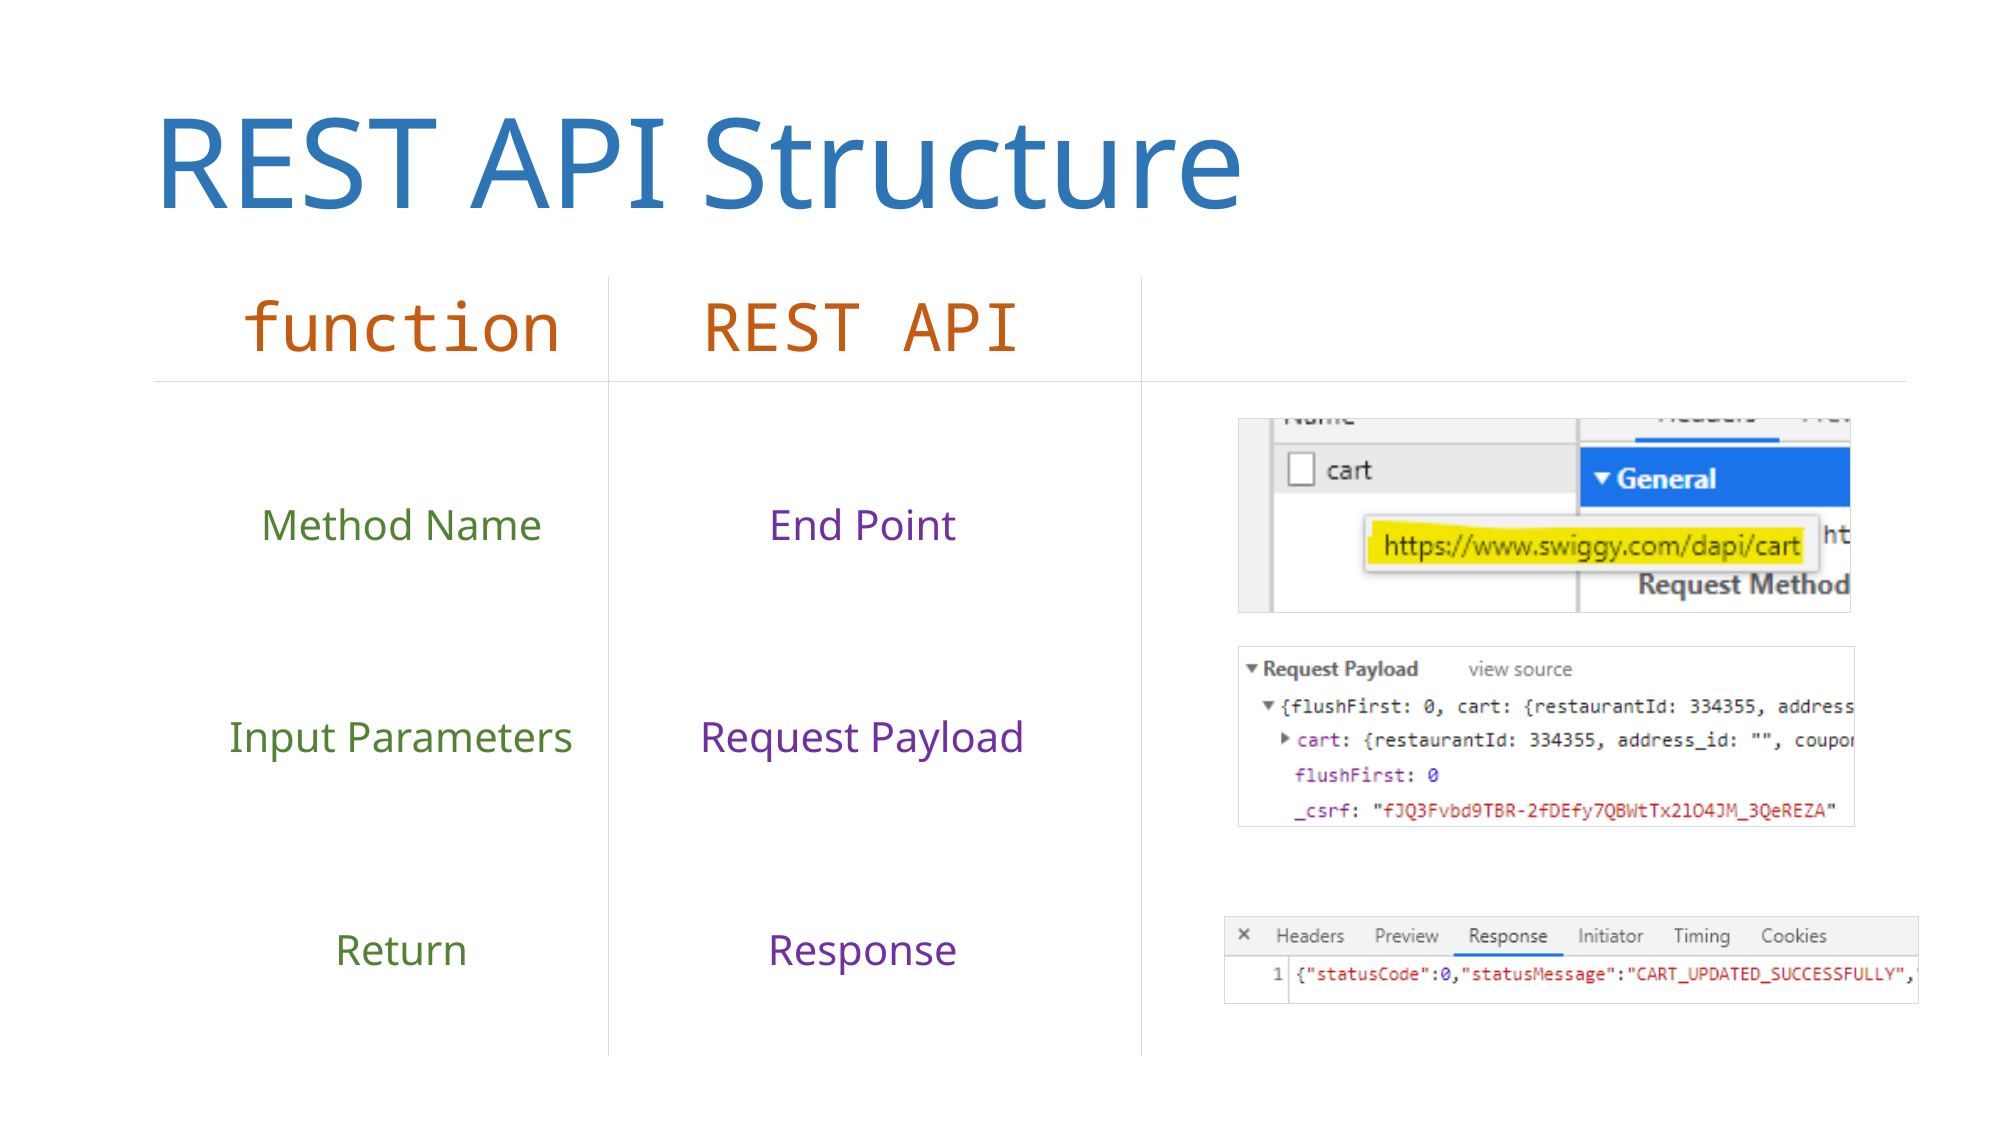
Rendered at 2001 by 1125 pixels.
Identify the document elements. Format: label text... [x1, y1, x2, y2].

text_box Return [320, 916, 483, 982]
text_box Response [753, 916, 973, 982]
text_box End Point [754, 491, 972, 556]
text_box REST API [687, 277, 1038, 372]
title REST API Structure [137, 59, 1863, 278]
picture [1238, 646, 1855, 827]
text_box Method Name [246, 491, 558, 556]
picture [1238, 418, 1851, 613]
text_box Input Parameters [214, 703, 589, 769]
picture [1224, 916, 1919, 1004]
text_box function [226, 277, 577, 372]
text_box Request Payload [685, 703, 1041, 769]
